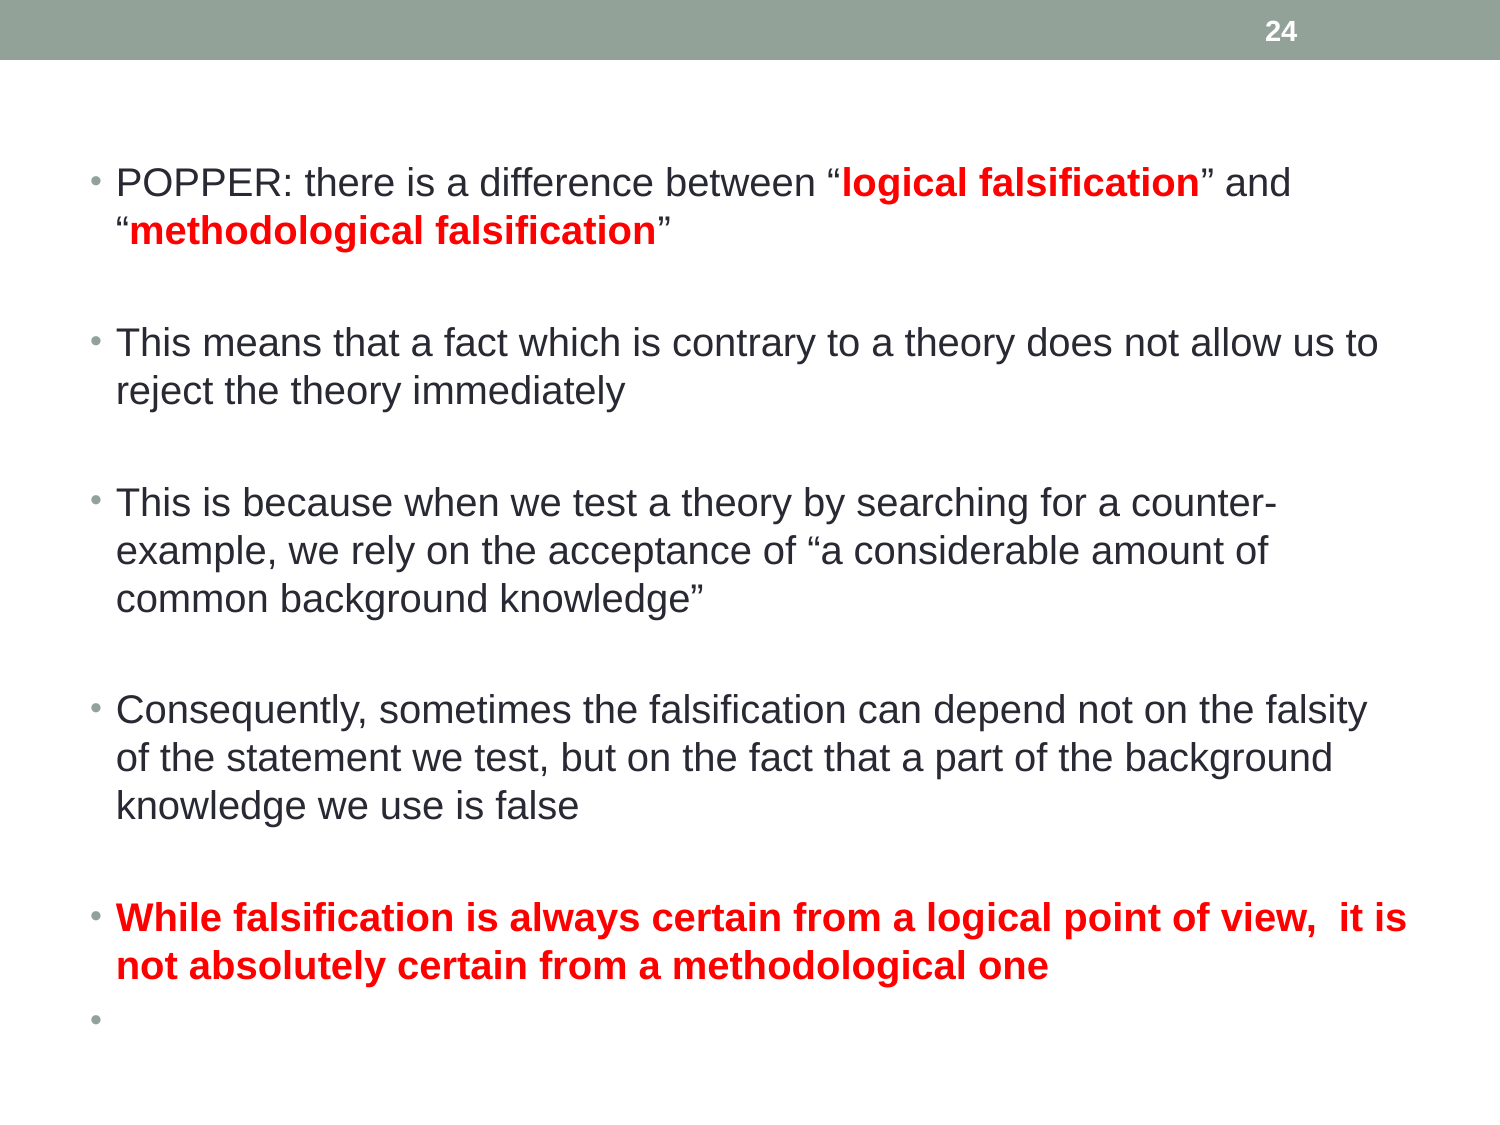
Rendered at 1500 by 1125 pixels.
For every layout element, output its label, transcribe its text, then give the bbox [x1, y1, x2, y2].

list POPPER: there is a difference between “logical falsification” and “methodological falsification” This means that a fact which is contrary to a theory does not allow us to reject the theory immediately This is because when we test a theory by searching for a counter-example, we rely on the acceptance of “a considerable amount of common background knowledge” Consequently, sometimes the falsification can depend not on the falsity of the statement we test, but on the fact that a part of the background knowledge we use is false While falsification is always certain from a logical point of view, it is not absolutely certain from a methodological one [75, 149, 1425, 1063]
slide_number 24 [1250, 3, 1425, 57]
